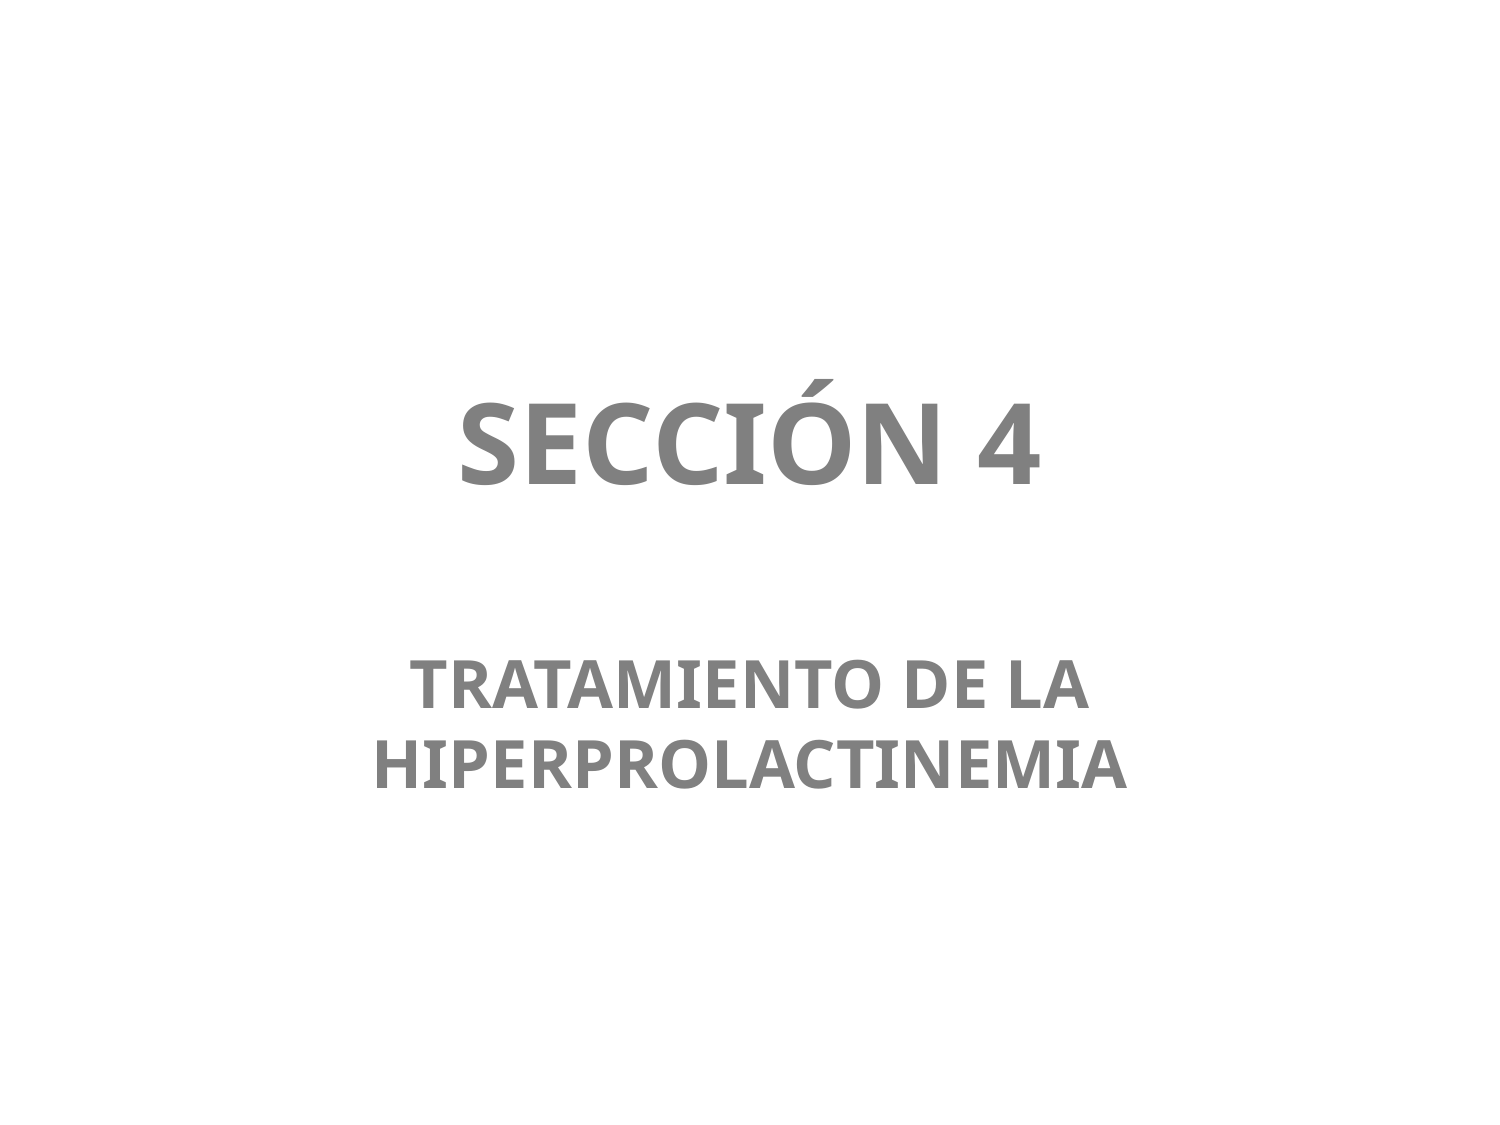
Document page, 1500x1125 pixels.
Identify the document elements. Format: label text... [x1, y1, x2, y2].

title Sección 4 Tratamiento de la hiperprolactinemia [8, 364, 1492, 890]
